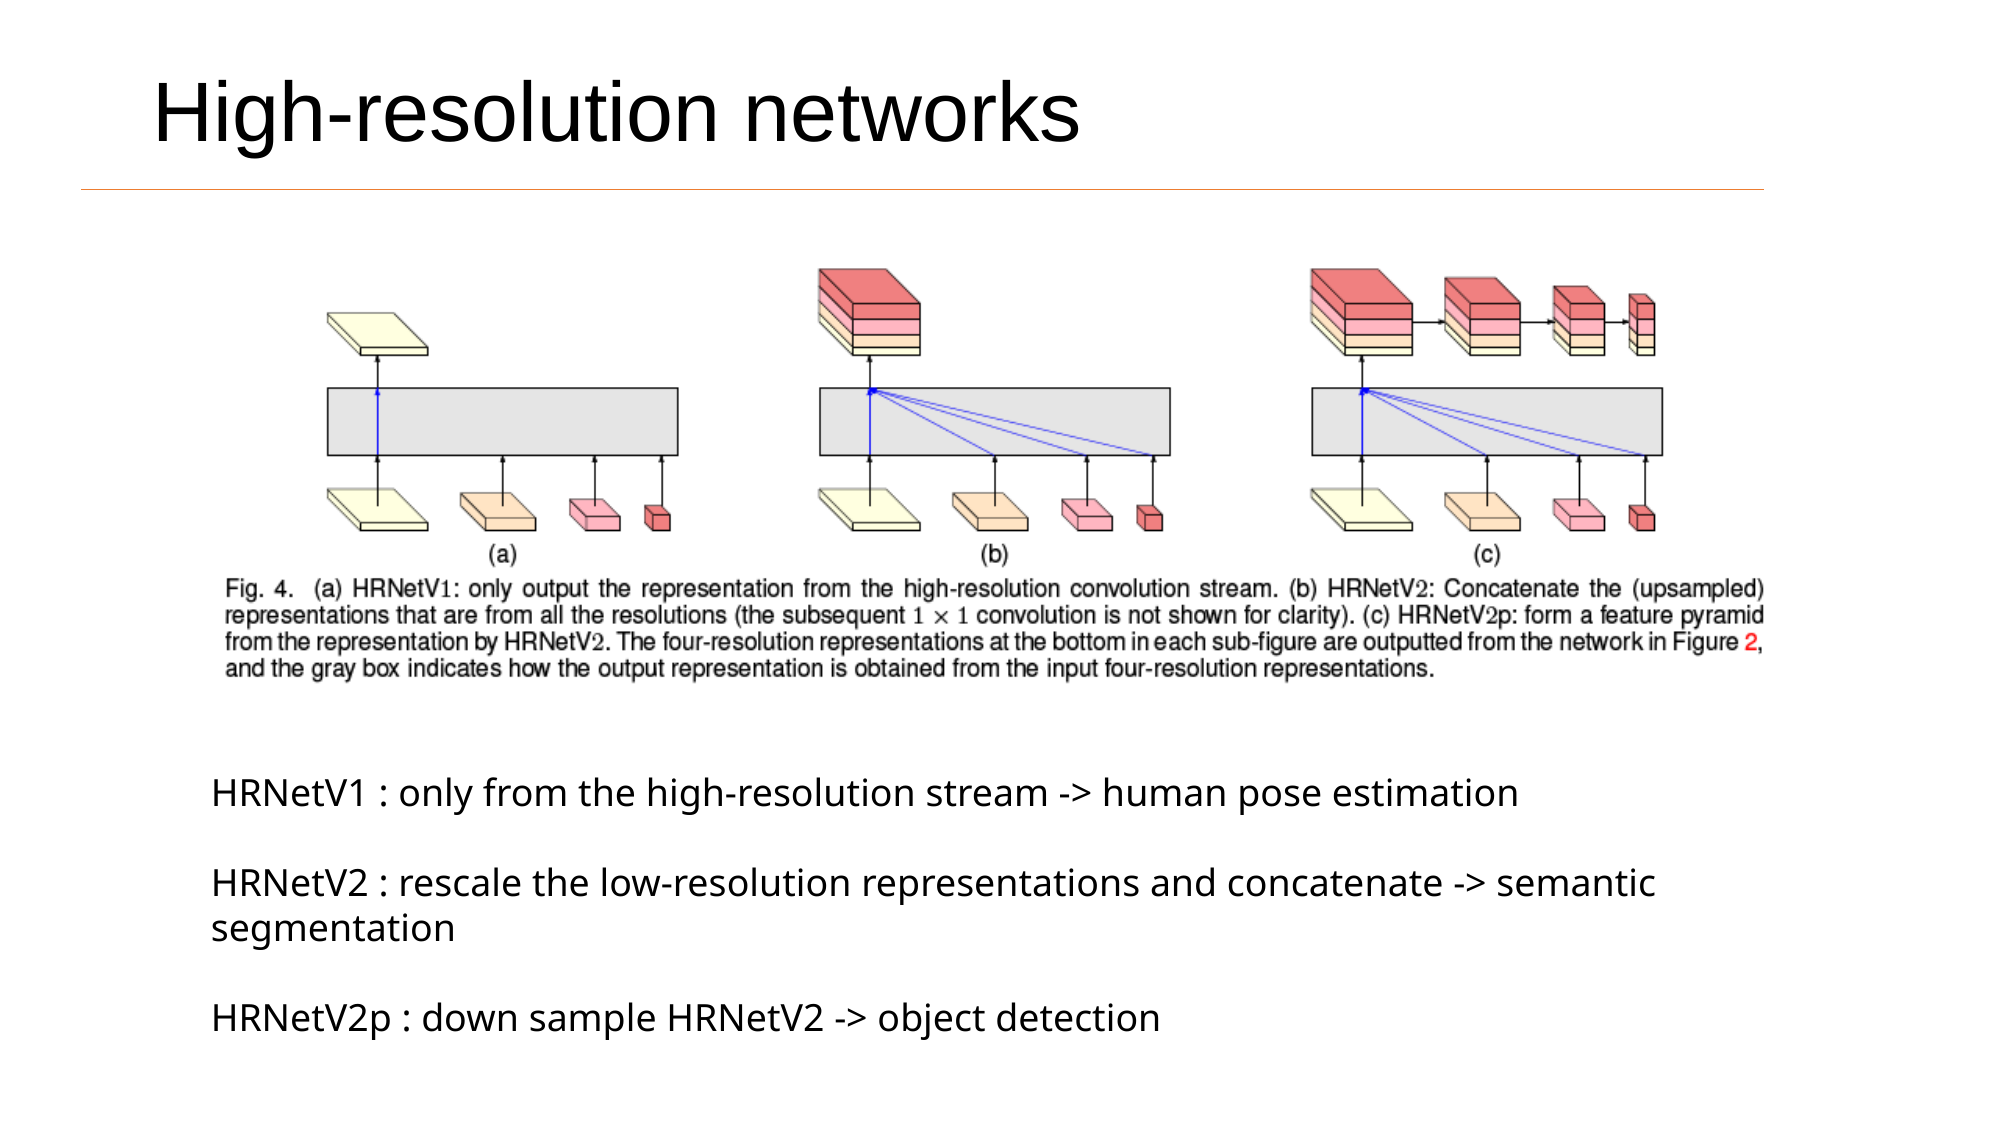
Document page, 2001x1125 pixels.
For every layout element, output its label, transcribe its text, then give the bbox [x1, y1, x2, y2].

text_box HRNetV1 : only from the high-resolution stream -> human pose estimation HRNetV2 : rescale the low-resolution representations and concatenate -> semantic segmentation HRNetV2p : down sample HRNetV2 -> object detection [196, 761, 1906, 1047]
picture [196, 253, 1804, 699]
title High-resolution networks [137, 59, 1163, 168]
